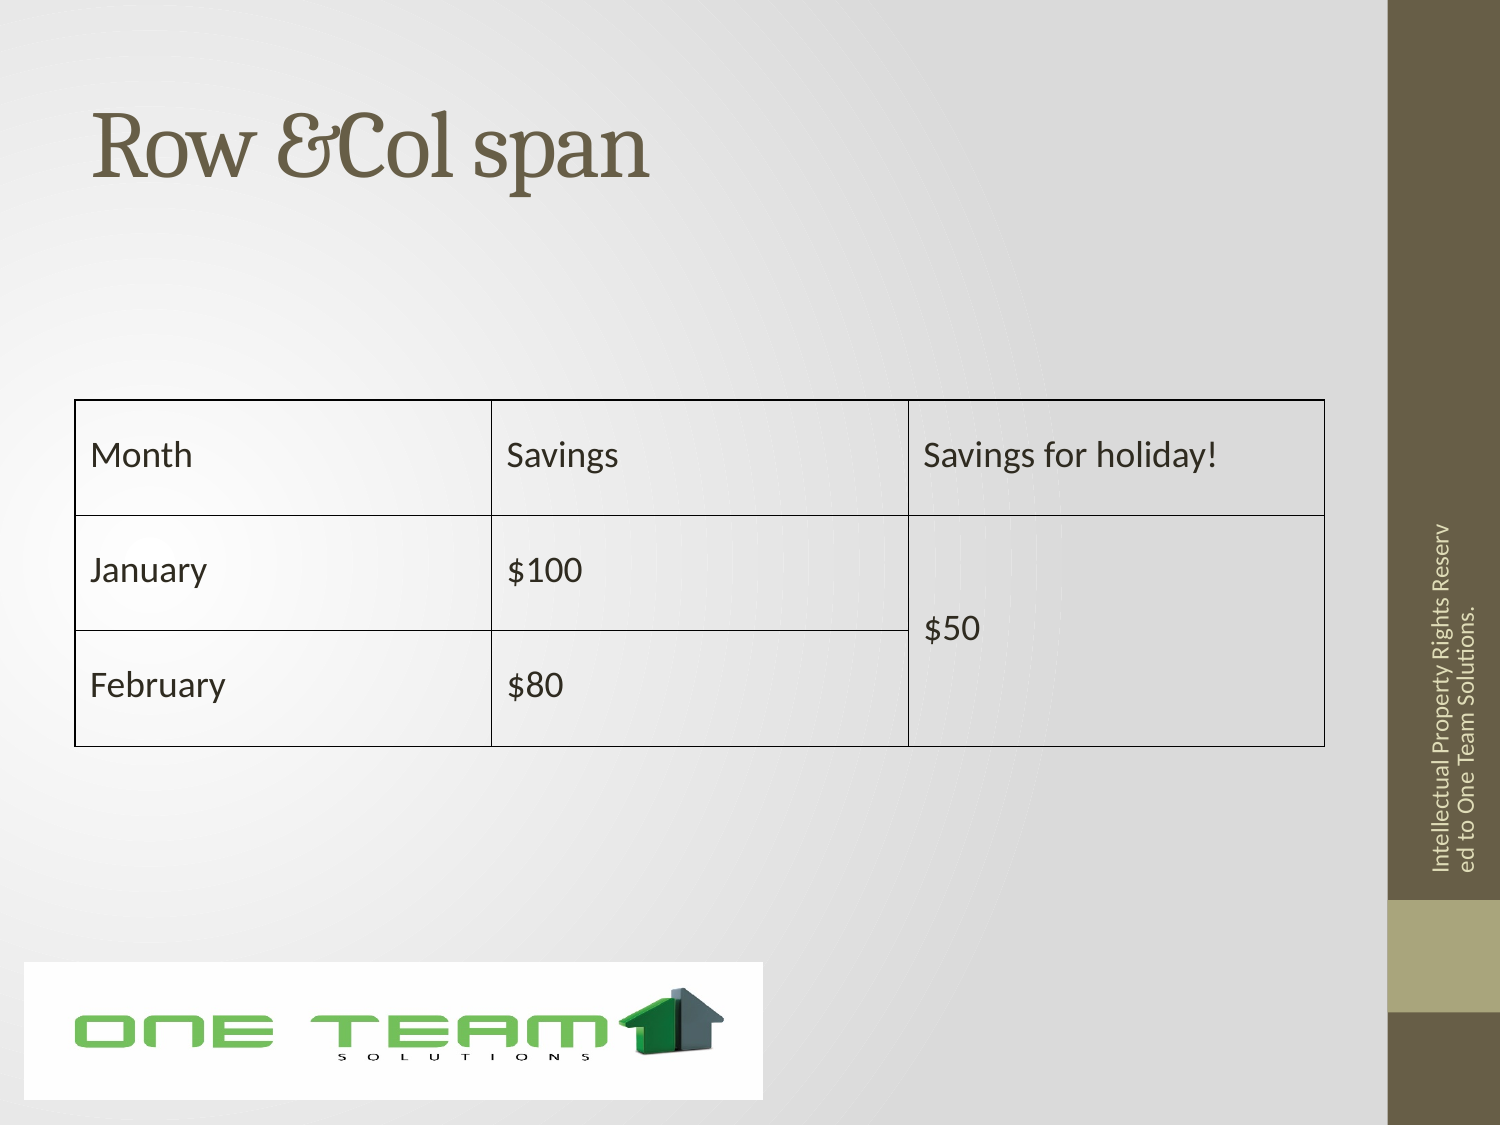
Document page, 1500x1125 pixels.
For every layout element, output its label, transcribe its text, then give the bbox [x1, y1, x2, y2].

table_cell $100 [492, 516, 908, 630]
footer Intellectual Property Rights Reserved to One Team Solutions. [1408, 500, 1469, 889]
table_cell January [76, 516, 491, 630]
table_cell February [76, 631, 491, 746]
table_header Savings for holiday! [909, 401, 1324, 515]
picture [24, 961, 763, 1101]
title Row &Col span [75, 45, 1325, 233]
table_header Savings [492, 401, 908, 515]
table_header Month [76, 401, 491, 515]
table_cell $80 [492, 631, 908, 746]
table_cell $50 [909, 516, 1324, 746]
